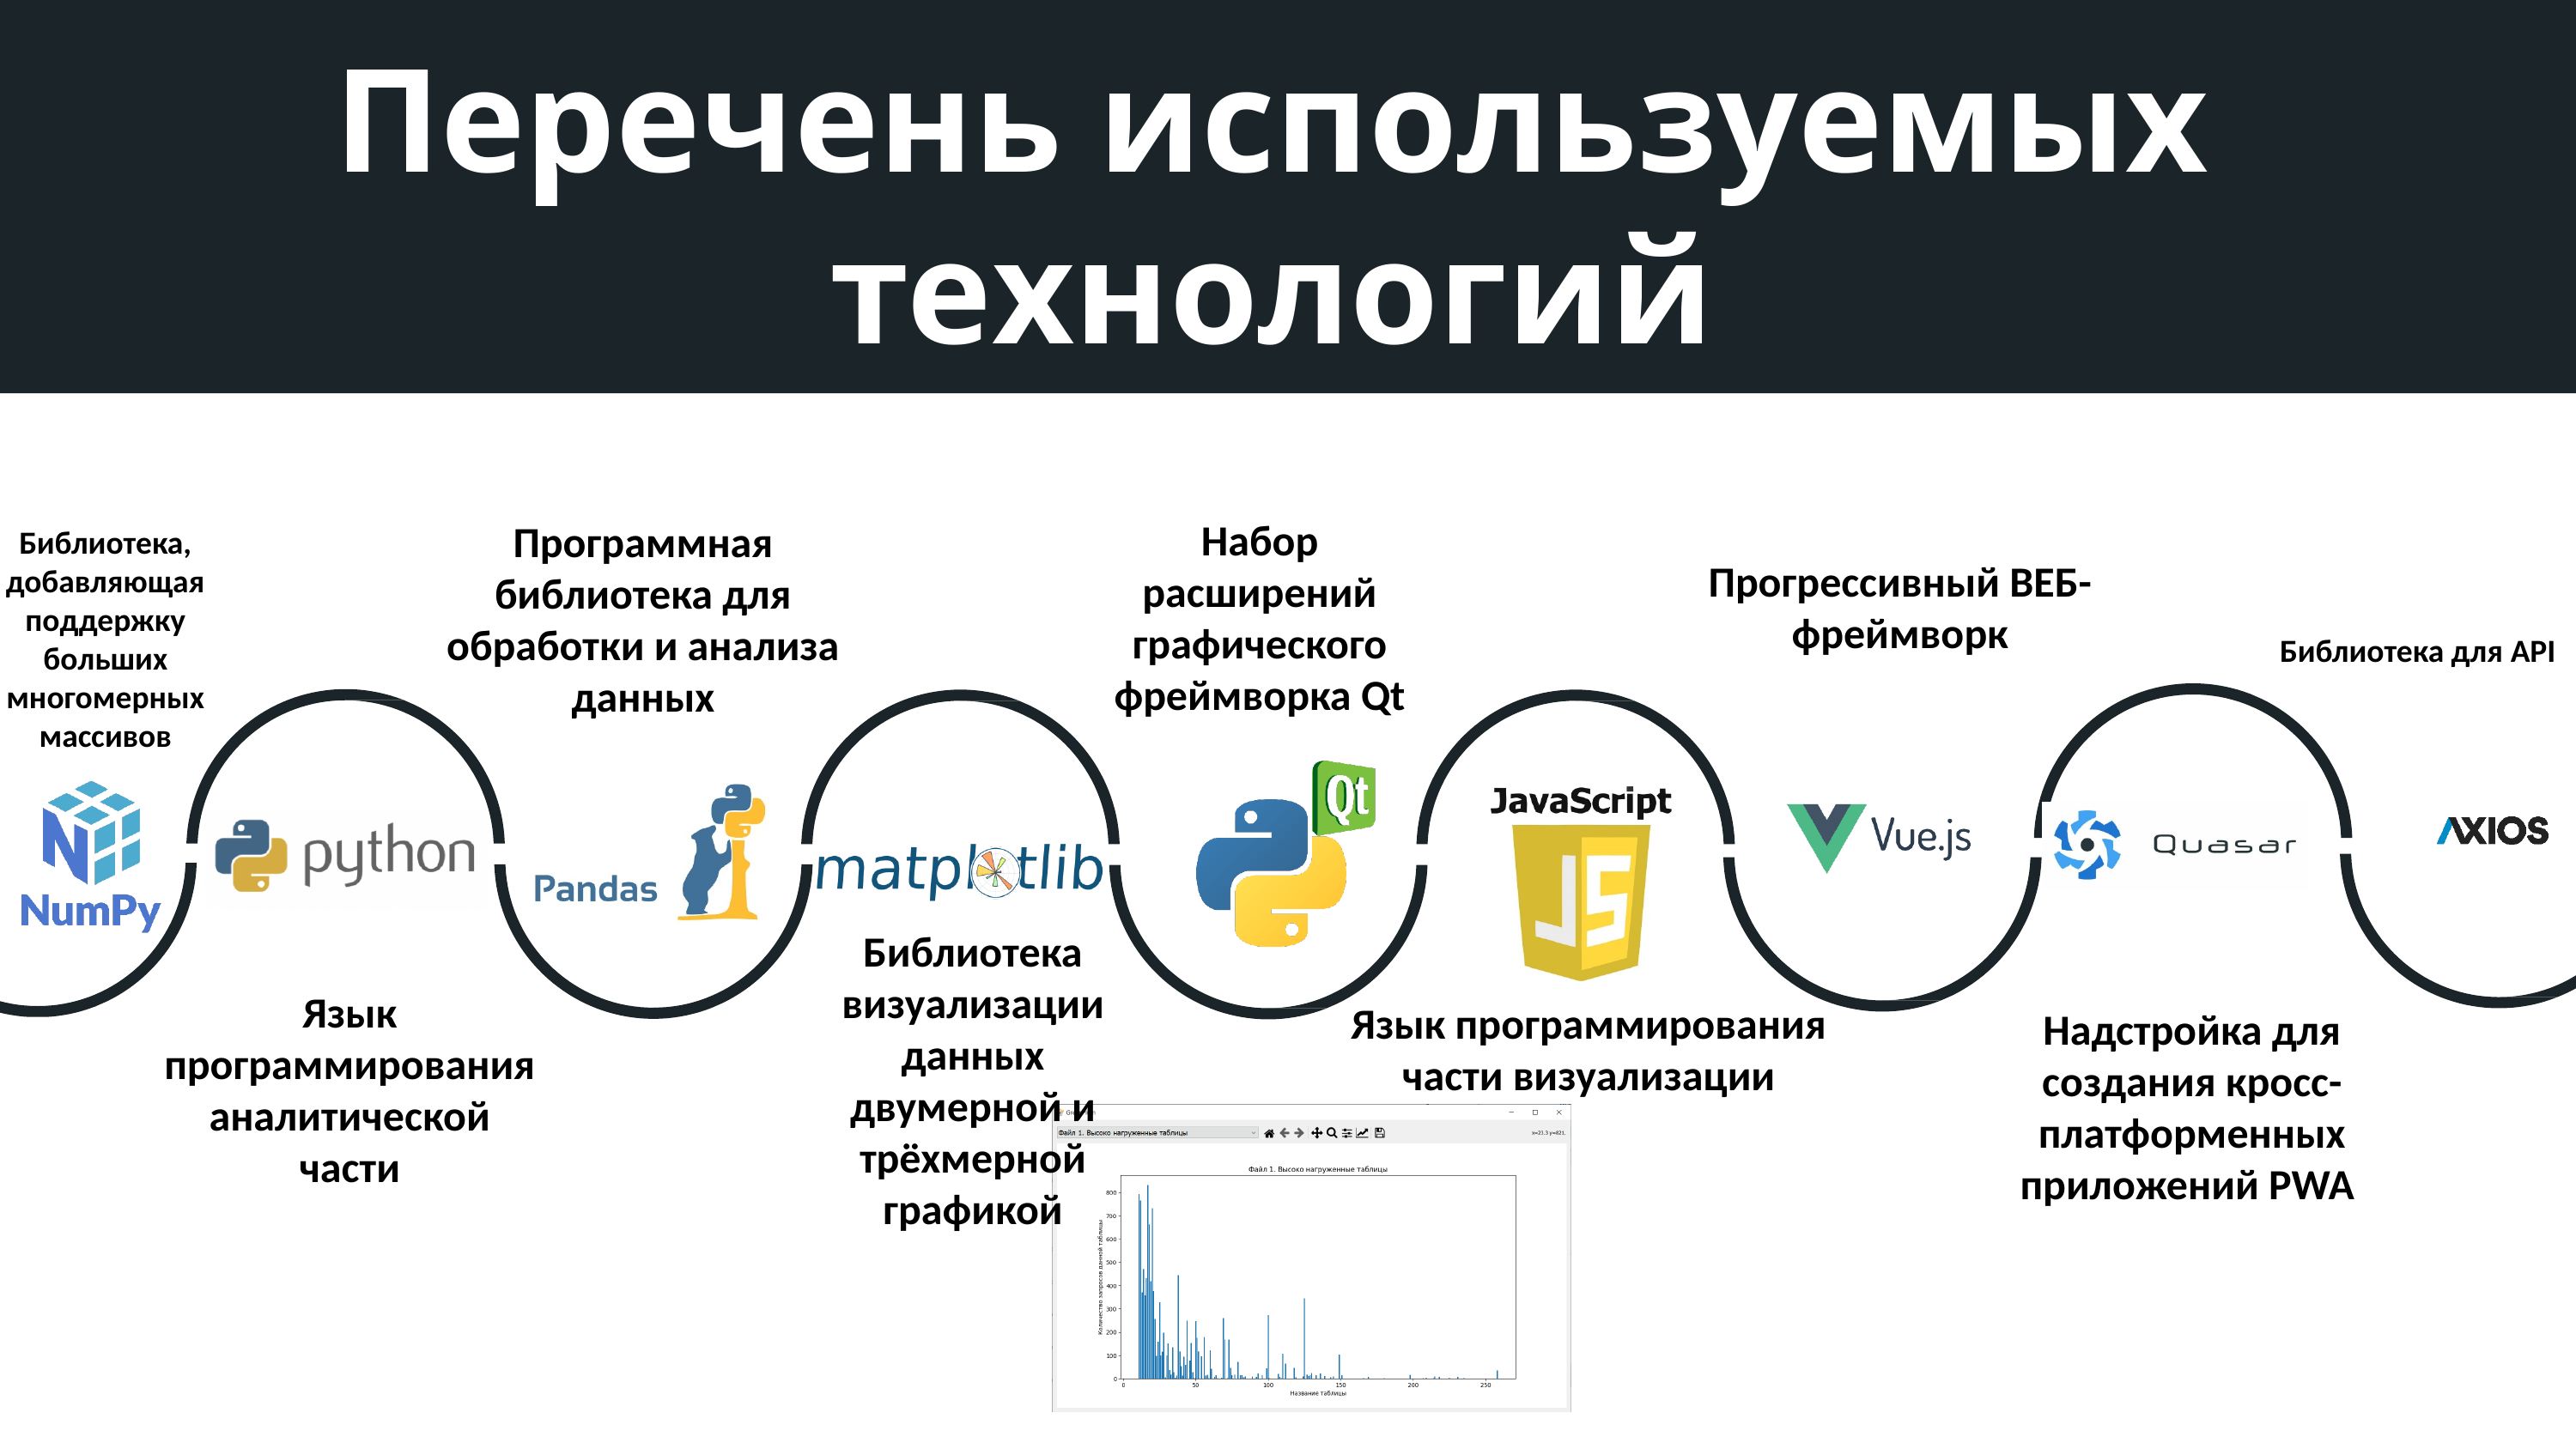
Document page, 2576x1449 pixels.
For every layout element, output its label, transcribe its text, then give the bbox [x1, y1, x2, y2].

text_box [2340, 853, 2576, 1009]
text_box Язык программирования части визуализации [1327, 994, 1850, 1100]
title Перечень используемых технологий [0, 25, 2544, 373]
text_box Библиотека визуализации данных двумерной и трёхмерной графикой [799, 922, 1147, 1234]
text_box Библиотека, добавляющая поддержку больших многомерных массивов [0, 515, 251, 760]
picture [0, 767, 181, 948]
text_box [251, 688, 505, 844]
text_box Надстройка для создания кросс-платформенных приложений PWA [1974, 1000, 2409, 1209]
picture [523, 773, 776, 931]
text_box [1116, 864, 1134, 922]
text_box [1331, 864, 1428, 994]
text_box [0, 955, 164, 1017]
picture [1776, 793, 1984, 882]
text_box [2033, 812, 2037, 839]
text_box [0, 0, 2576, 394]
picture [204, 809, 487, 911]
picture [796, 840, 1117, 905]
text_box [1416, 689, 1735, 845]
picture [1491, 785, 1672, 982]
text_box [494, 864, 805, 1019]
text_box [801, 689, 1120, 844]
picture [1196, 760, 1376, 948]
text_box Прогрессивный ВЕБ-фреймворк [1651, 552, 2149, 658]
text_box [2038, 683, 2353, 839]
picture [1052, 1104, 1571, 1412]
text_box [1722, 857, 1840, 994]
text_box [185, 863, 197, 918]
text_box Библиотека для API [2267, 623, 2569, 675]
text_box [1147, 945, 1327, 1020]
text_box [1850, 857, 2038, 1012]
text_box Набор расширений графического фреймворка Qt [1091, 511, 1428, 719]
picture [2422, 760, 2562, 900]
text_box Язык программирования аналитической части [158, 983, 541, 1191]
text_box [186, 760, 228, 844]
text_box Программная библиотека для обработки и анализа данных [439, 512, 848, 721]
picture [2041, 801, 2309, 890]
